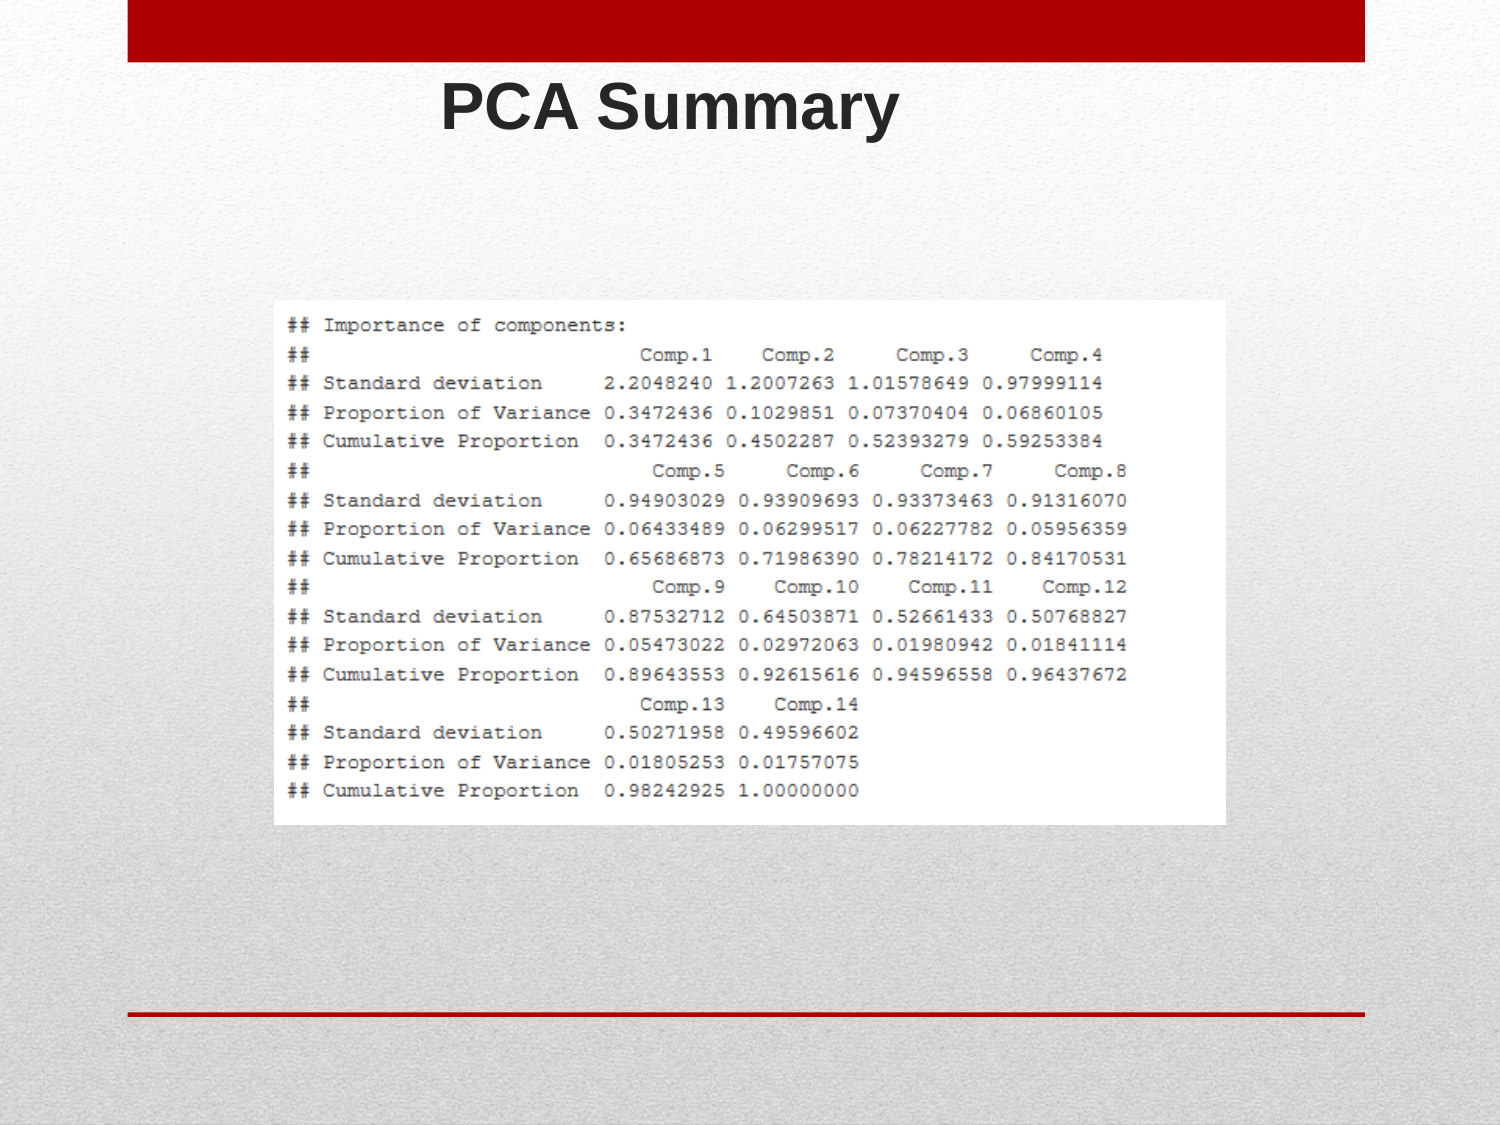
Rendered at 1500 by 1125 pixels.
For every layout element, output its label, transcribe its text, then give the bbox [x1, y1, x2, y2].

list [75, 200, 1325, 943]
title PCA Summary [425, 0, 1500, 150]
picture [273, 299, 1227, 826]
